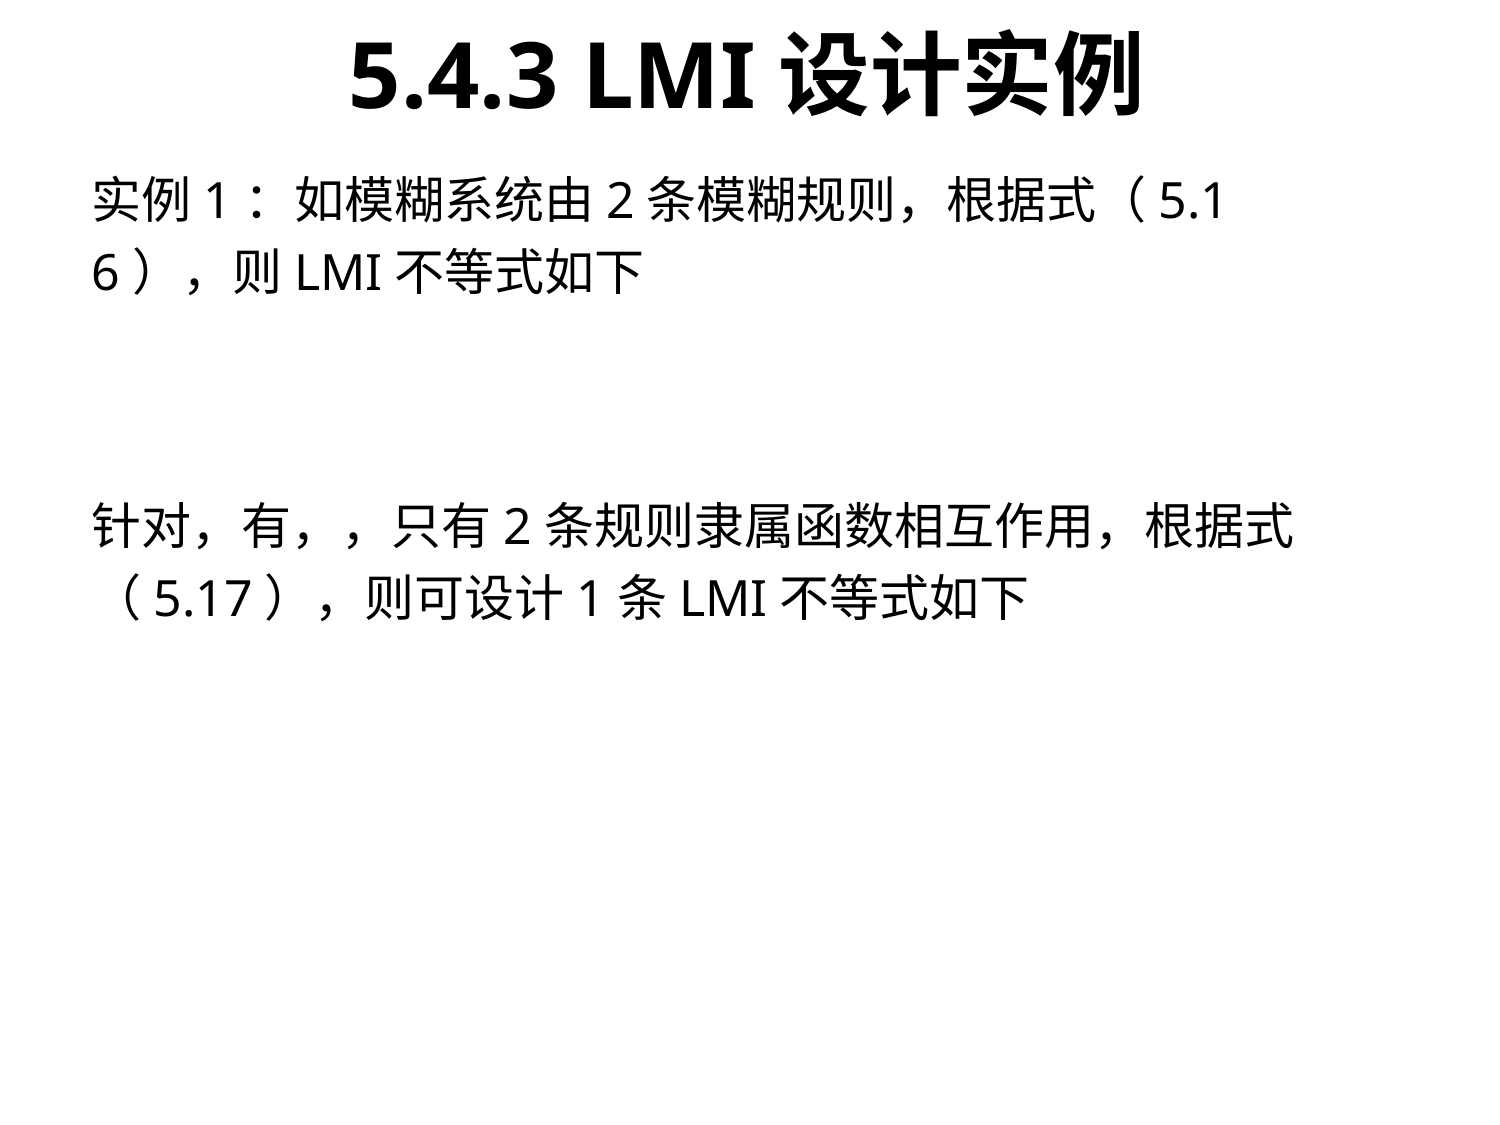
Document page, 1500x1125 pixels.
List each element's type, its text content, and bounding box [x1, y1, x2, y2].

title 5.4.3 LMI设计实例 [109, 19, 1385, 126]
